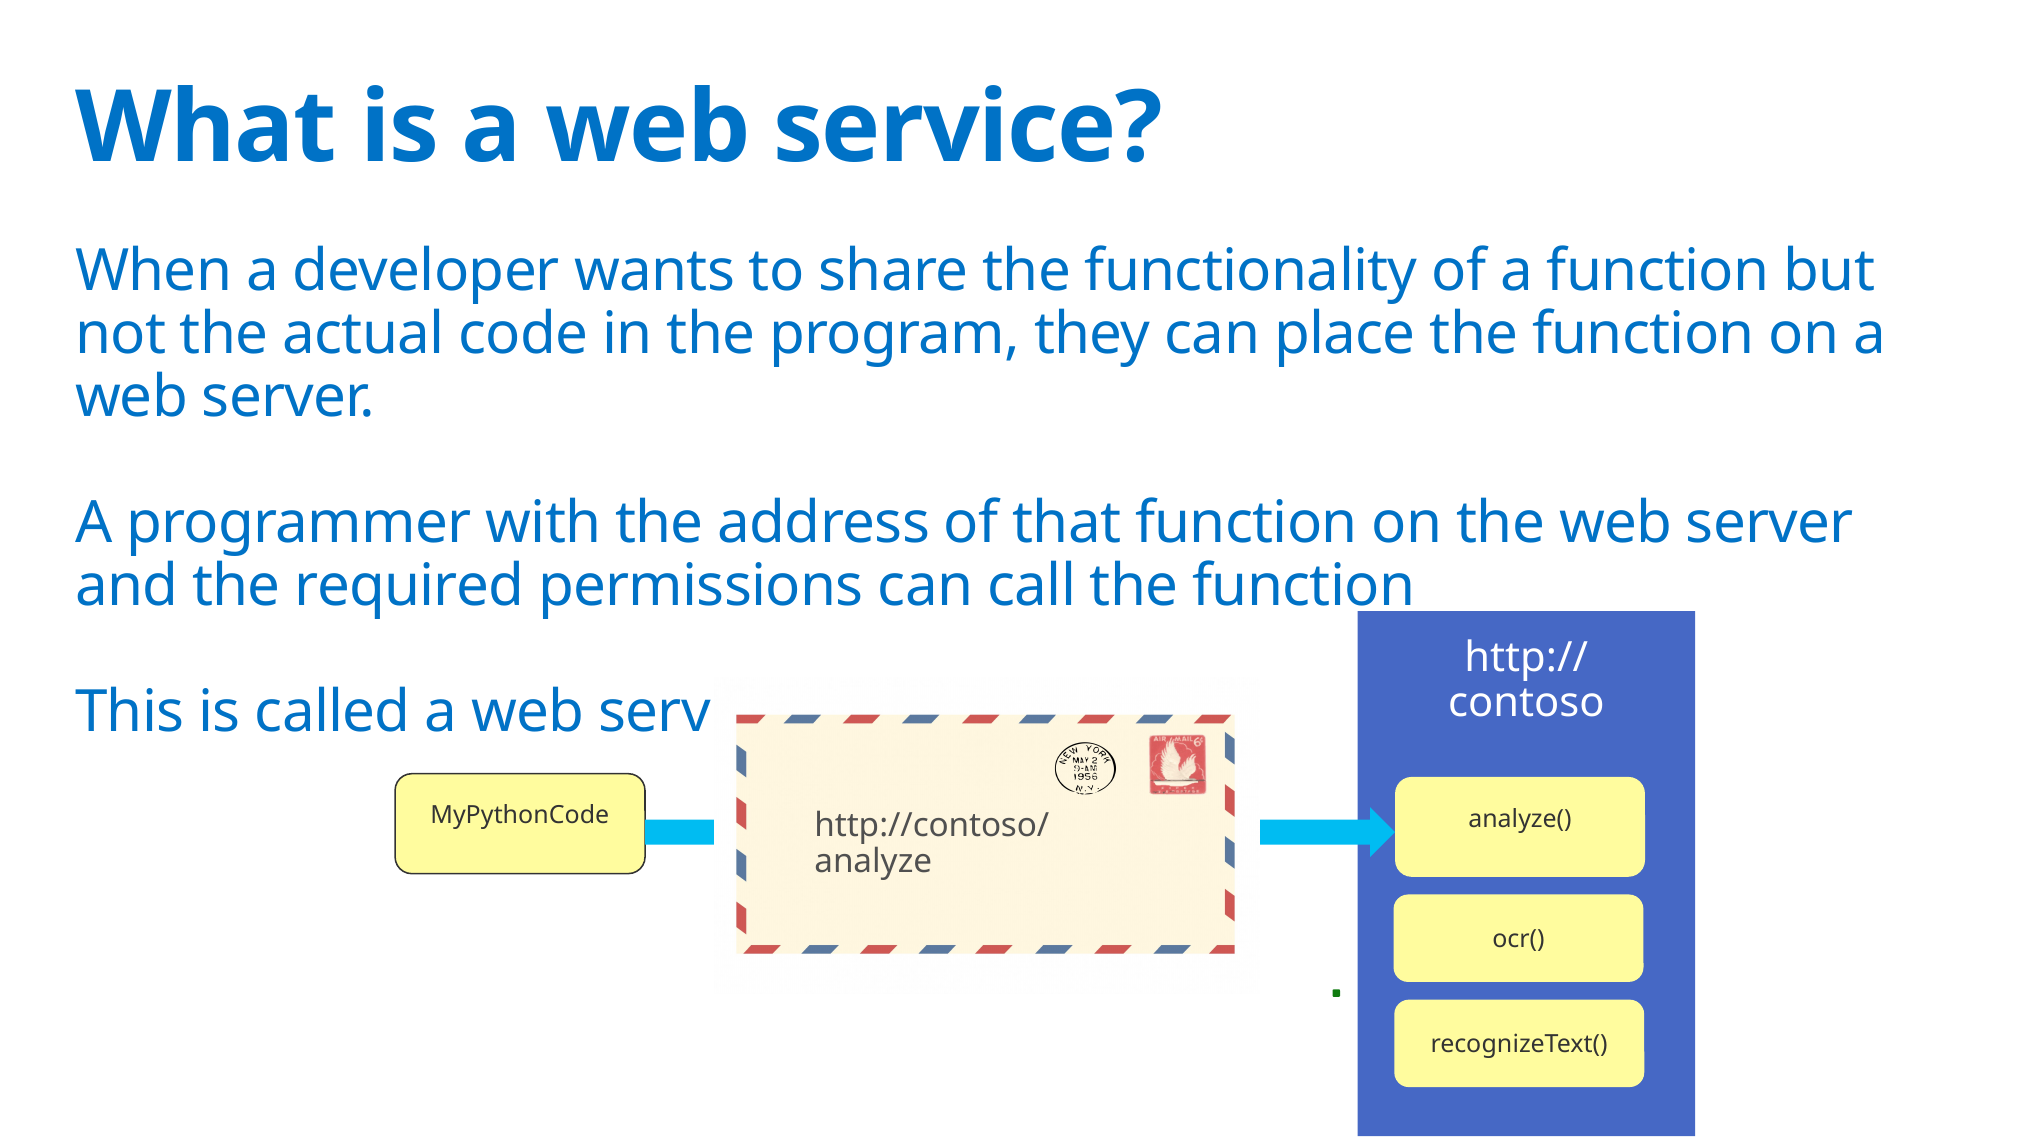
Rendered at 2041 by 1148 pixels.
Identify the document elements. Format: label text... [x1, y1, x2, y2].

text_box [713, 677, 1260, 994]
text_box recognizeText() [1393, 998, 1646, 1088]
text_box MyPythonCode [394, 772, 646, 875]
list When a developer wants to share the functionality of a function but not the actual code in the program, they can place the function on a web server. A programmer with the address of that function on the web server and the required permissions can call the function This is called a web service [60, 225, 1980, 828]
text_box [644, 818, 713, 846]
text_box ocr() [1392, 893, 1645, 983]
text_box http://contoso [1357, 610, 1696, 1137]
text_box [1260, 806, 1396, 858]
text_box analyze() [1394, 776, 1646, 878]
text_box [1331, 988, 1341, 998]
title What is a web service? [60, 60, 1980, 210]
